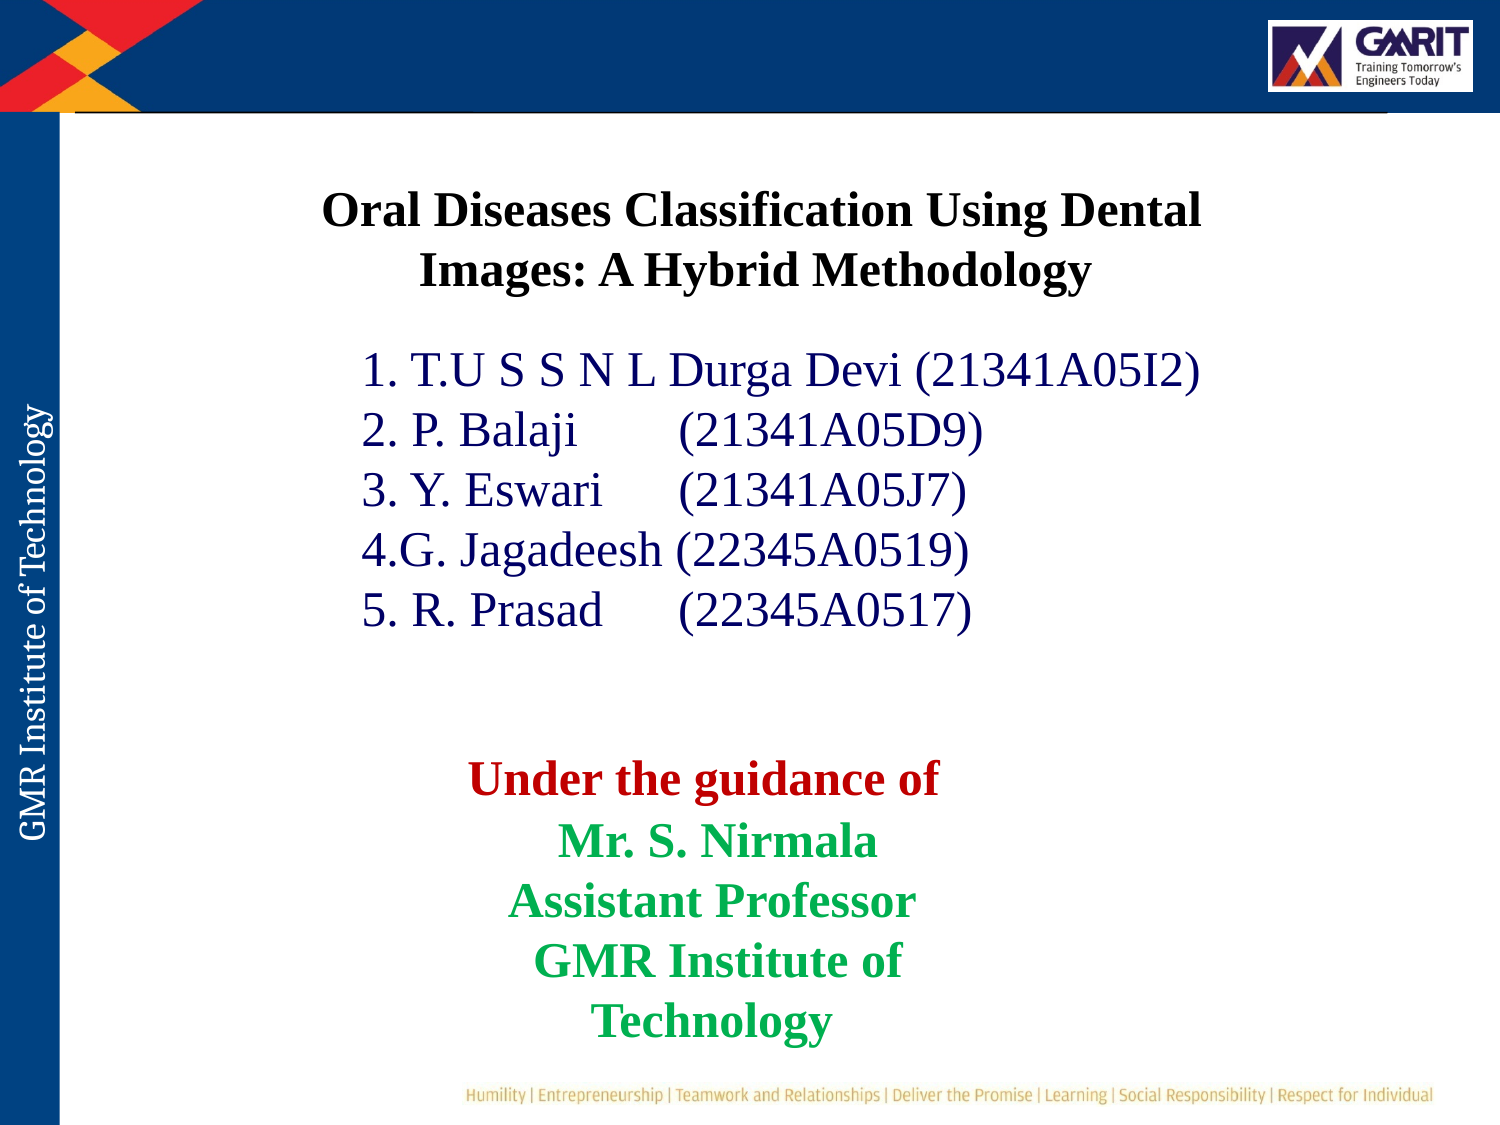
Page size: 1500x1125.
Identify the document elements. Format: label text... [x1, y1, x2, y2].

picture [462, 1082, 1438, 1107]
picture [0, 0, 1500, 113]
text_box Oral Diseases Classification Using Dental Images: A Hybrid Methodology [208, 169, 1303, 304]
text_box Under the guidance of Mr. S. Nirmala Assistant Professor GMR Institute of Technology [370, 737, 1038, 1055]
text_box 1. T.U S S N L Durga Devi (21341A05I2) 2. P. Balaji (21341A05D9) 3. Y. Eswari (21341A05J7) 4.G. Jagadeesh (22345A0519) 5. R. Prasad (22345A0517) [346, 328, 1259, 644]
